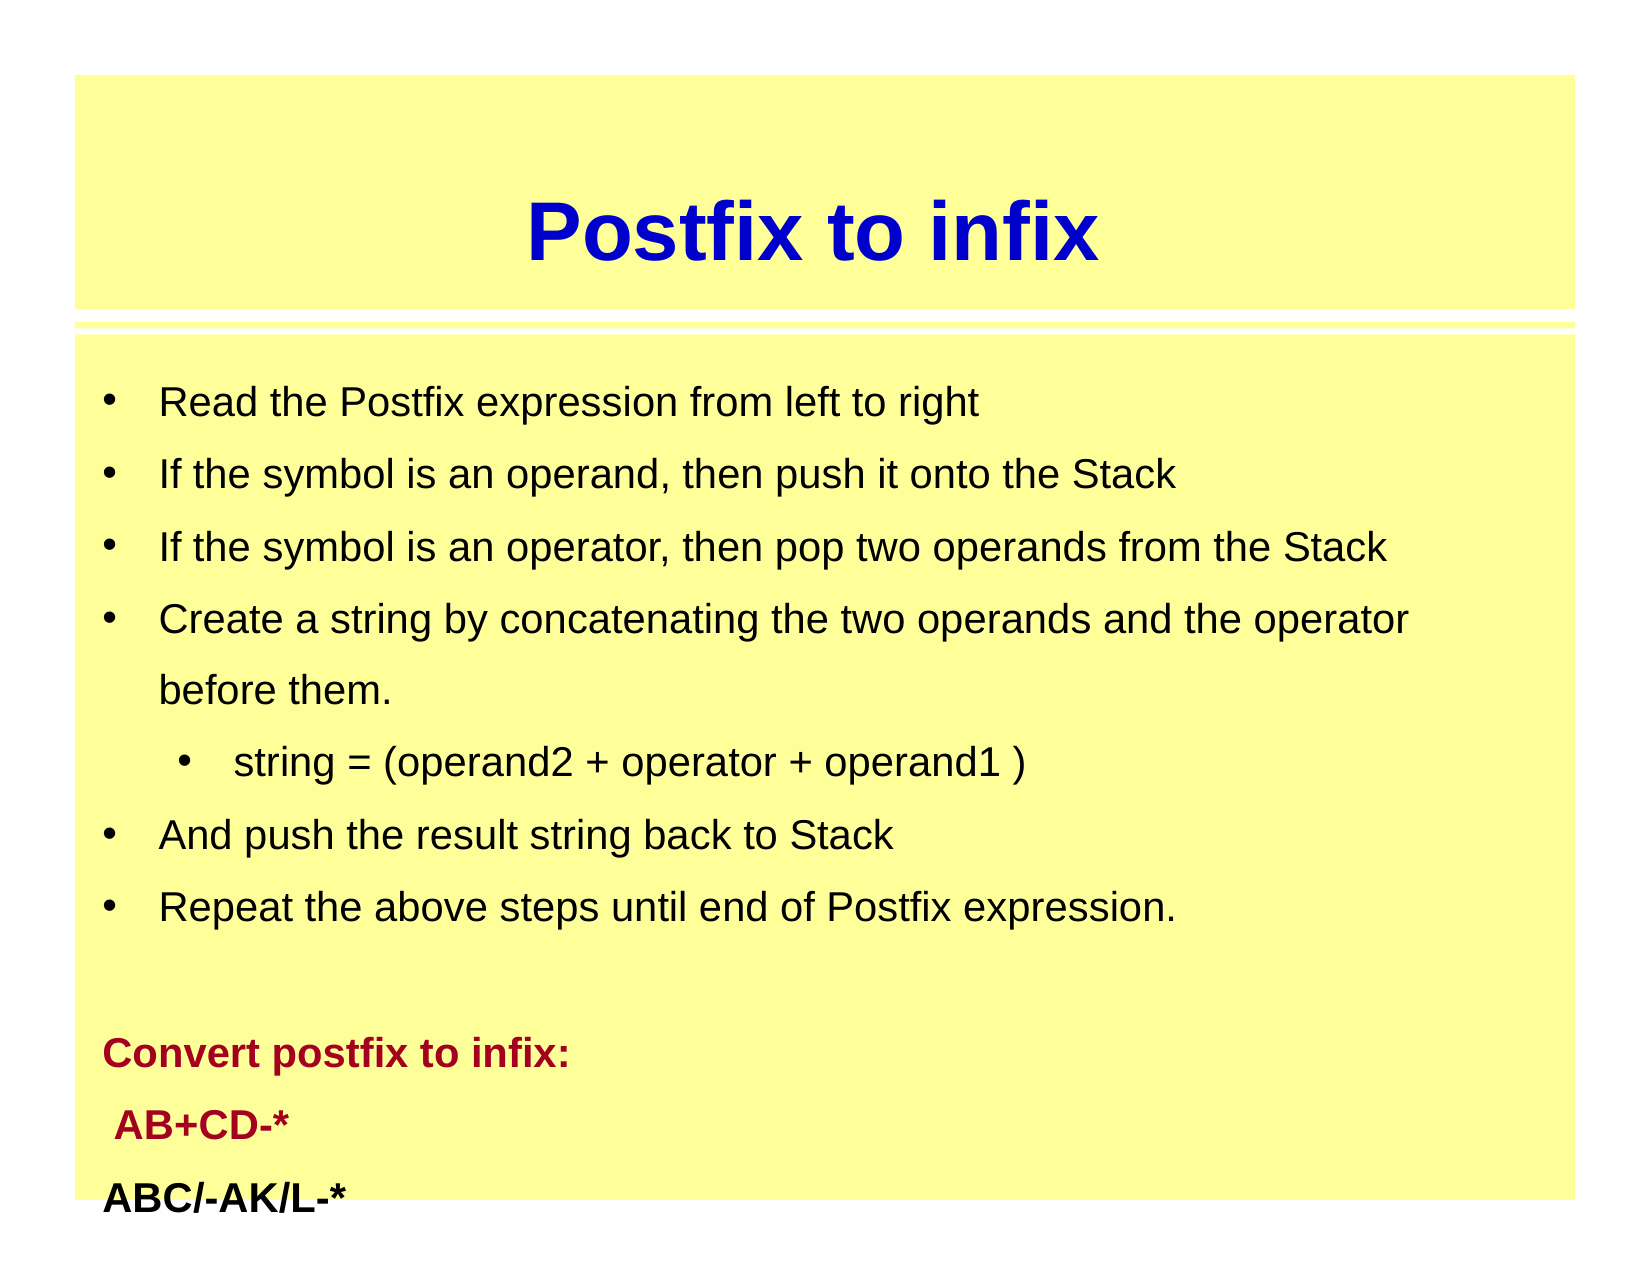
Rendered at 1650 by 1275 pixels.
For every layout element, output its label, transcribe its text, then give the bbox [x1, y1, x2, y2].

title Postfix to infix [162, 175, 1463, 299]
text_box Read the Postfix expression from left to right If the symbol is an operand, then push it onto the Stack If the symbol is an operator, then pop two operands from the Stack Create a string by concatenating the two operands and the operator before them. string = (operand2 + operator + operand1 ) And push the result string back to Stack Repeat the above steps until end of Postfix expression. Convert postfix to infix: AB+CD-* ABC/-AK/L-* Convert postfix to infix: AB+CD-* ABC/-AK/L-* [100, 299, 1525, 1275]
